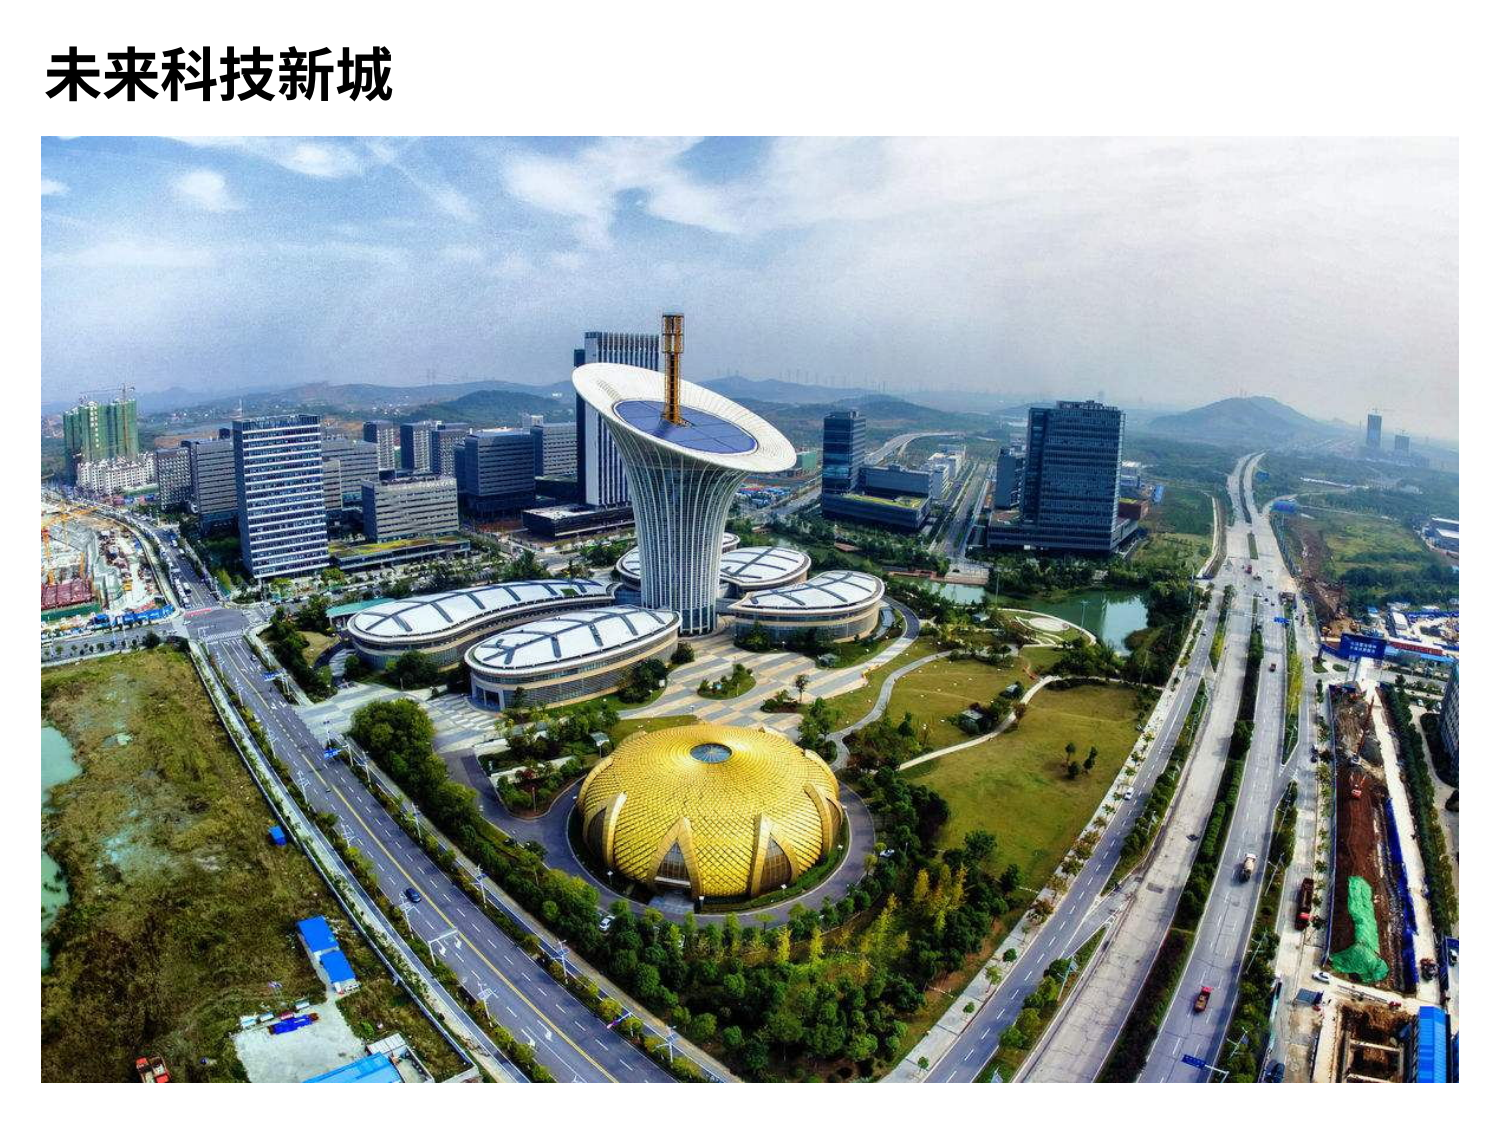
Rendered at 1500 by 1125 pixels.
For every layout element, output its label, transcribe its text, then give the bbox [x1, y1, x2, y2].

picture [41, 135, 1459, 1083]
text_box 未来科技新城 [29, 30, 809, 116]
